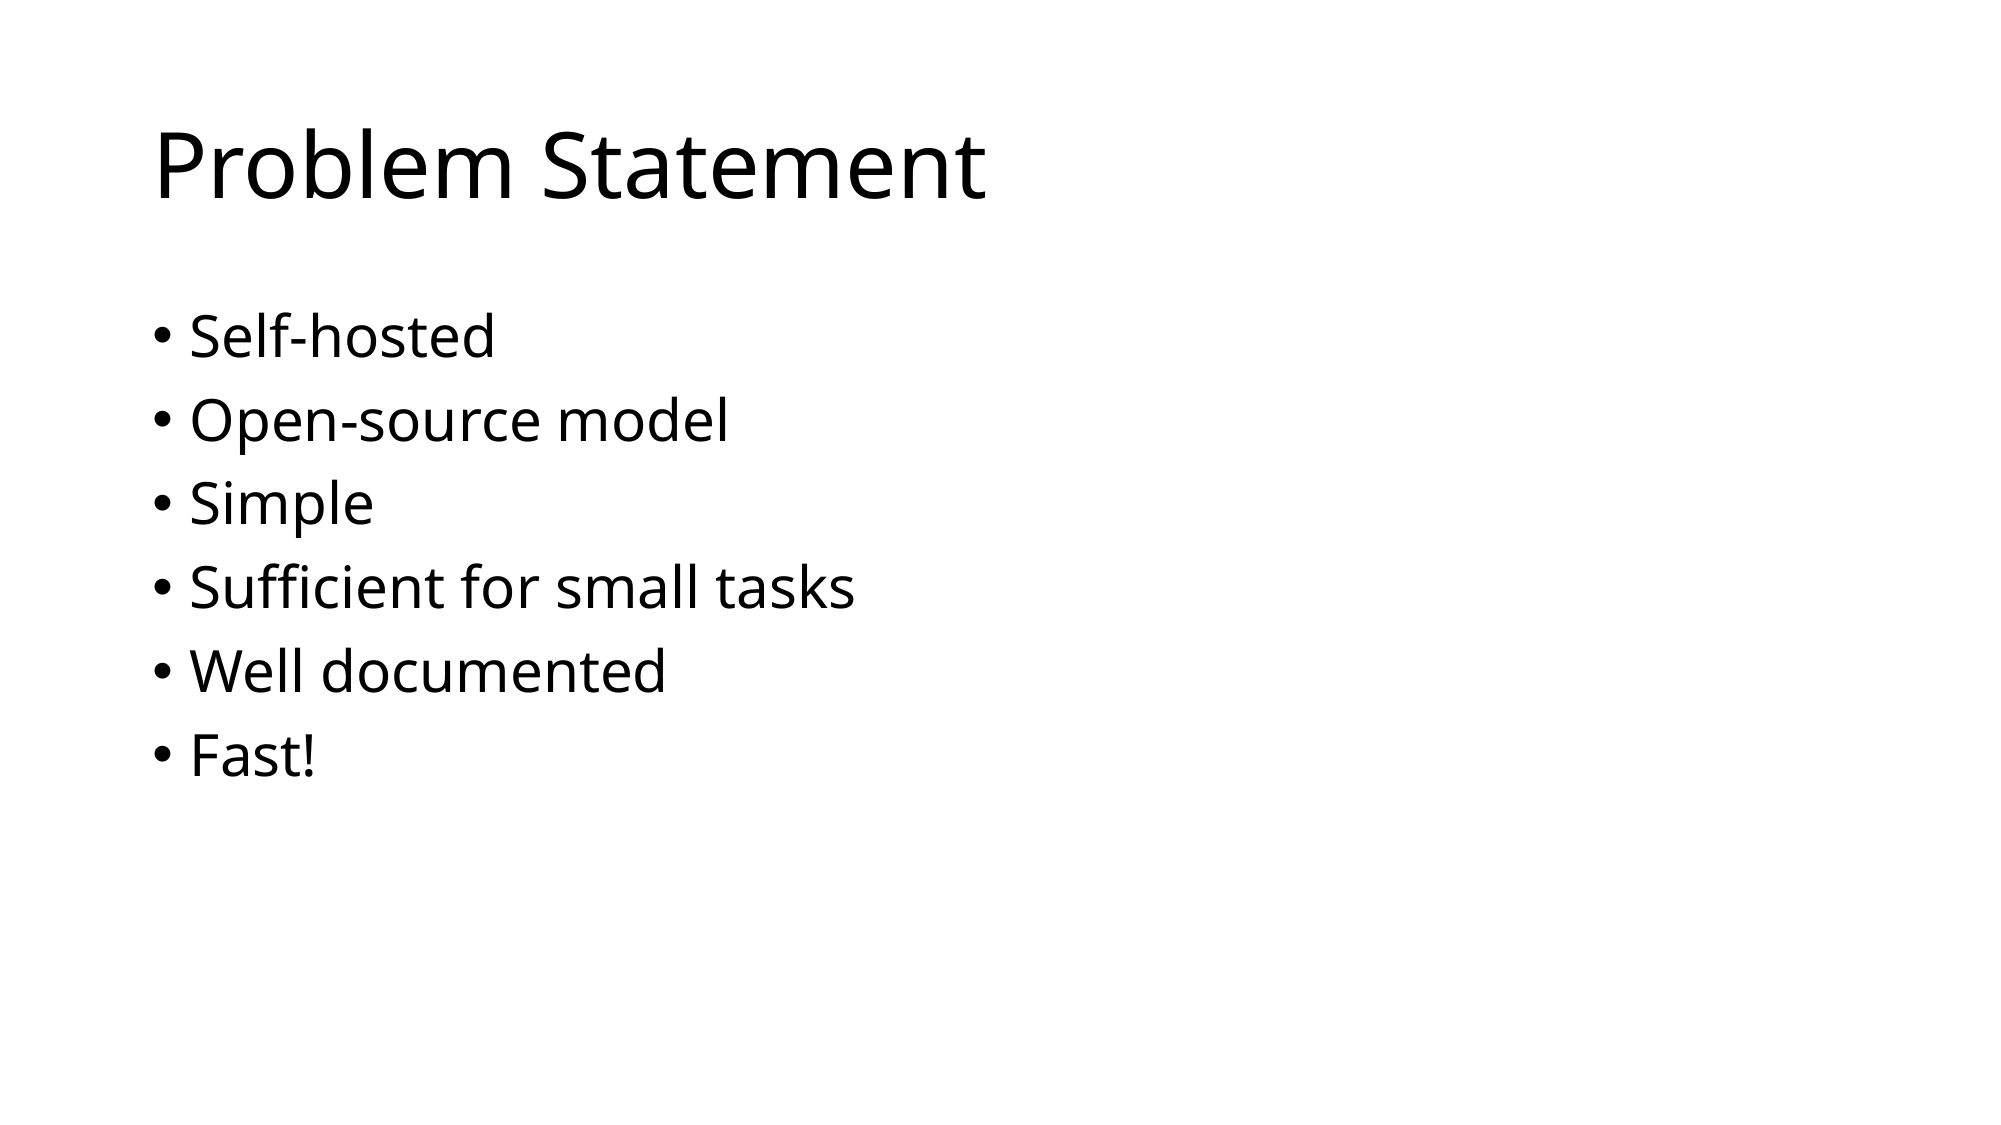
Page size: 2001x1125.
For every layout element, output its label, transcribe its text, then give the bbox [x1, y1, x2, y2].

title Problem Statement [137, 59, 1863, 278]
list Self-hosted Open-source model Simple Sufficient for small tasks Well documented Fast! [137, 299, 1863, 1014]
